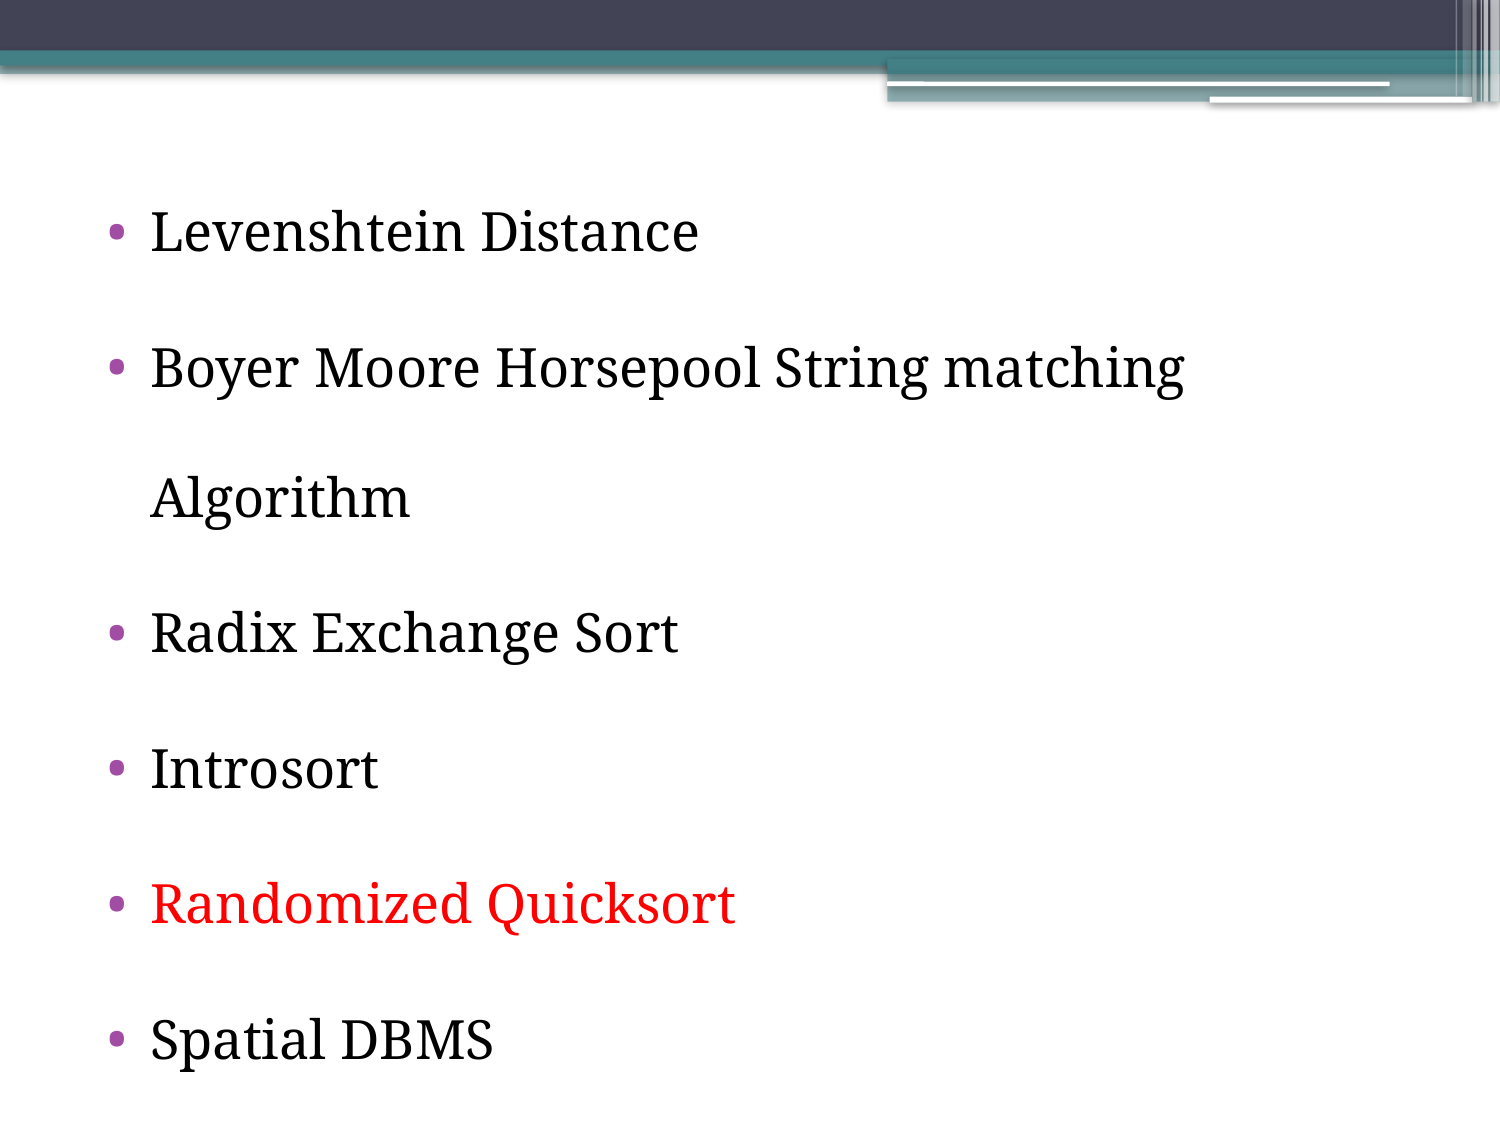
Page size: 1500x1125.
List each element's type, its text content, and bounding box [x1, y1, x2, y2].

list Levenshtein Distance Boyer Moore Horsepool String matching Algorithm Radix Exchange Sort Introsort Randomized Quicksort Spatial DBMS [75, 125, 1425, 1079]
